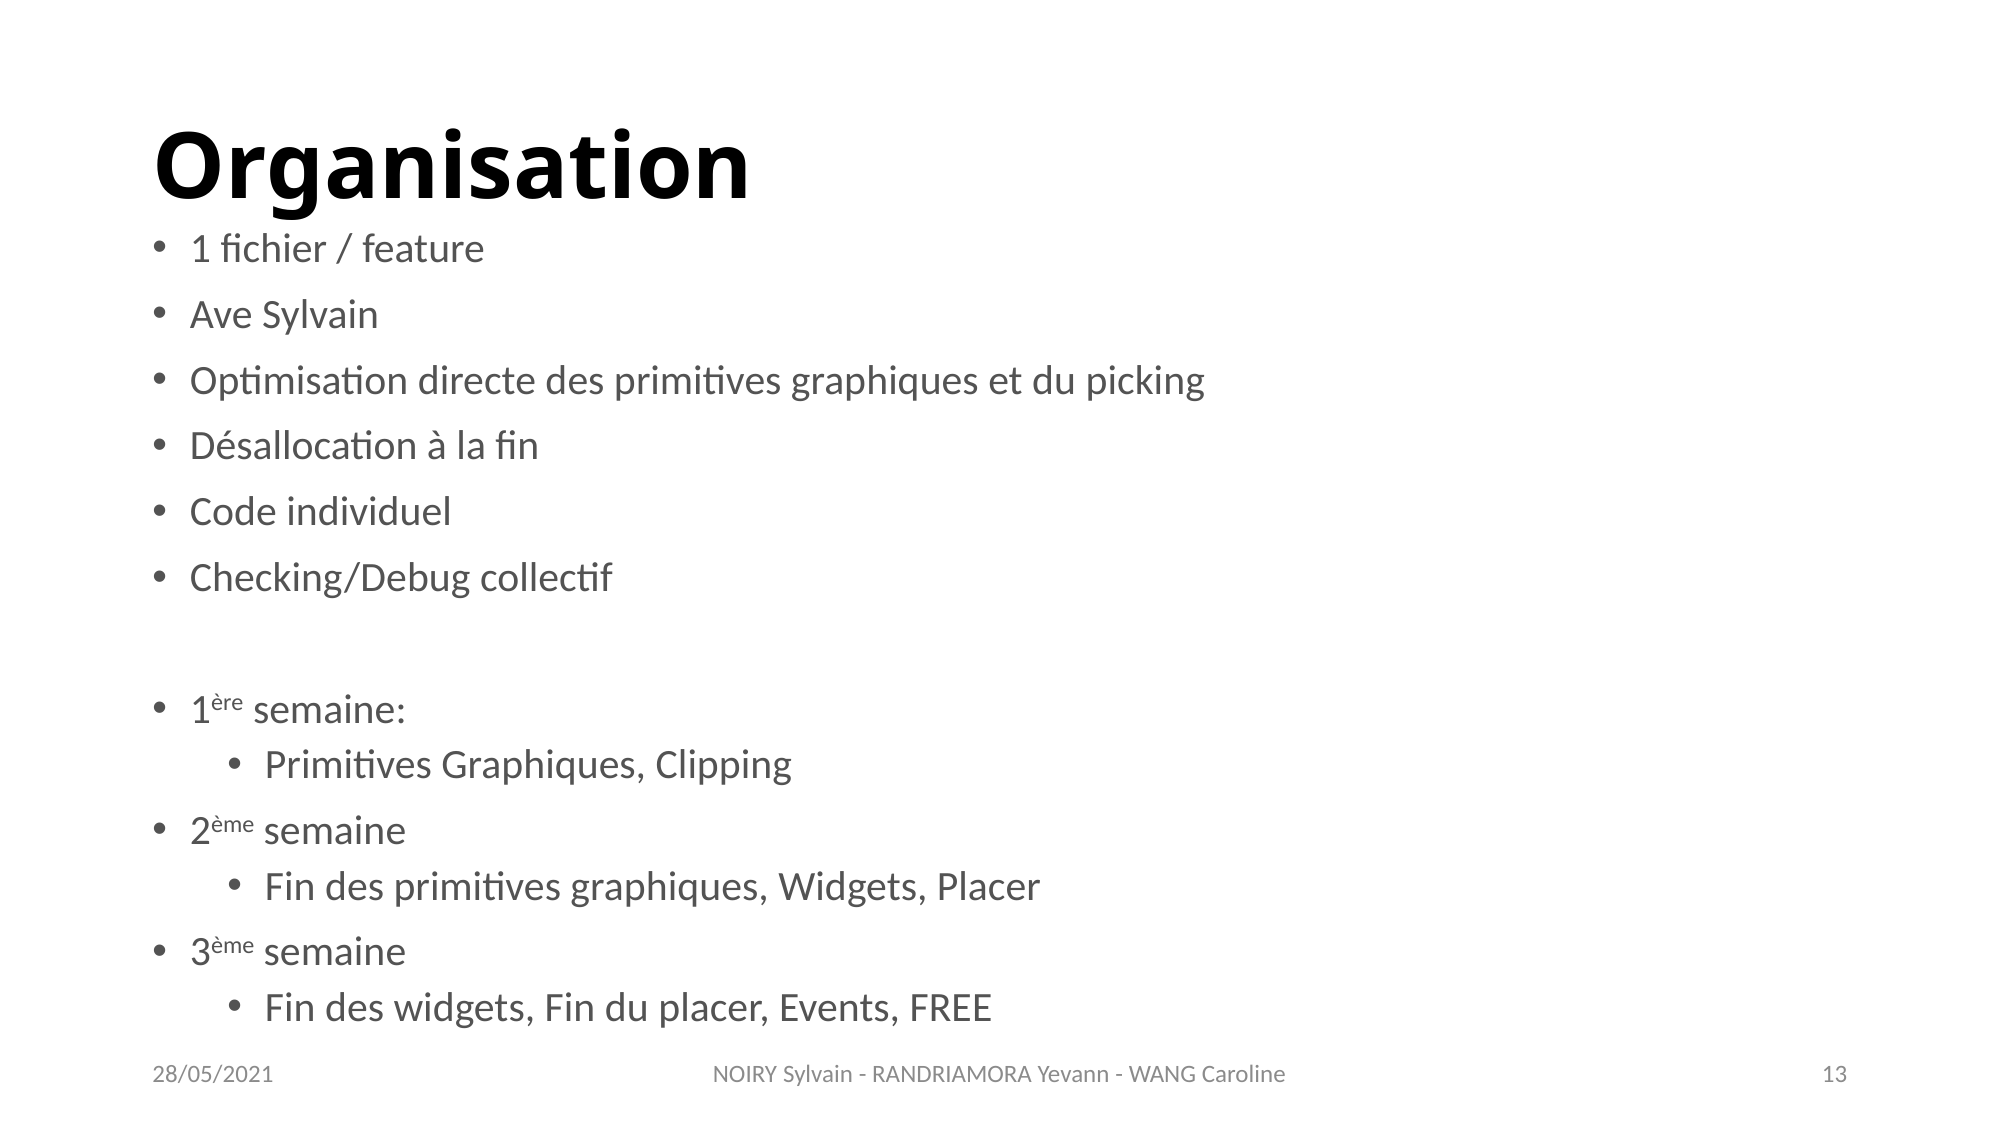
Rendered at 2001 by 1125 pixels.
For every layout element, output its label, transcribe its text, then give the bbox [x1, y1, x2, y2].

slide_number 13 [1412, 1042, 1863, 1103]
footer NOIRY Sylvain - RANDRIAMORA Yevann - WANG Caroline [662, 1042, 1338, 1103]
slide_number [137, 1042, 588, 1103]
title Organisation [137, 59, 1863, 219]
list 1 fichier / feature Ave Sylvain Optimisation directe des primitives graphiques et du picking Désallocation à la fin Code individuel Checking/Debug collectif 1ère semaine: Primitives Graphiques, Clipping 2ème semaine Fin des primitives graphiques, Widgets, Placer 3ème semaine Fin des widgets, Fin du placer, Events, FREE [137, 219, 1863, 1014]
